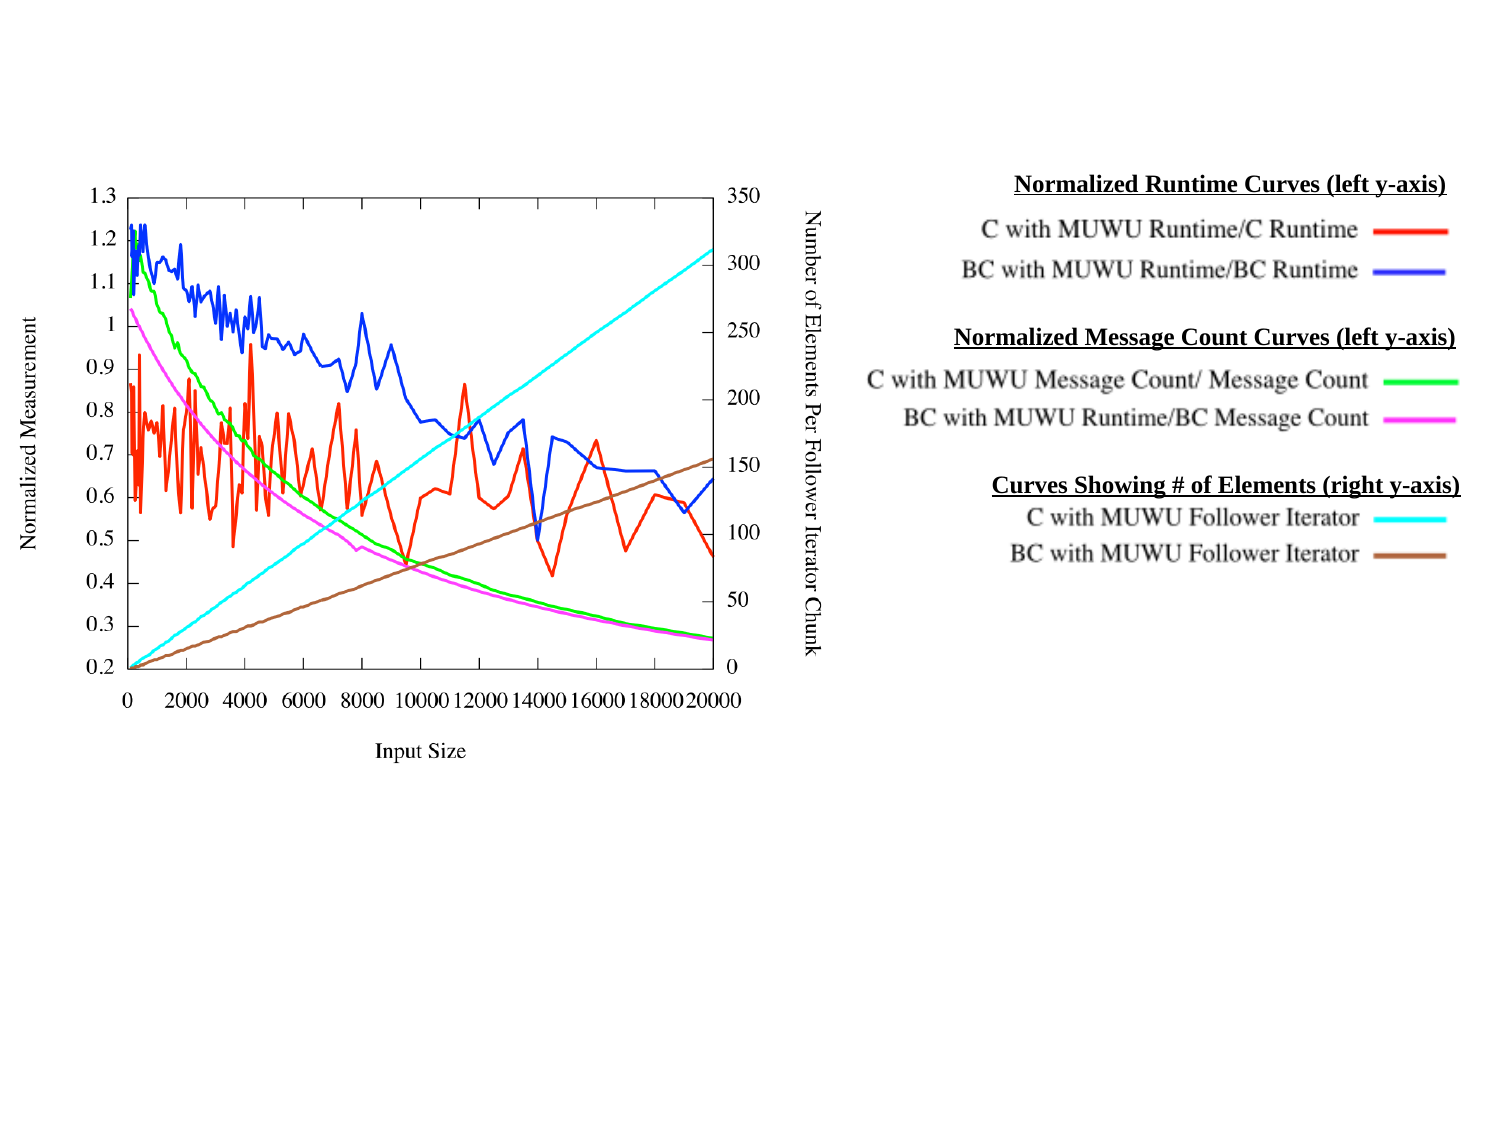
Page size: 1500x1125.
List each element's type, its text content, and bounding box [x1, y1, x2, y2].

picture [949, 213, 1455, 292]
text_box Curves Showing # of Elements (right y-axis) [976, 461, 1500, 507]
picture [999, 503, 1455, 577]
picture [6, 171, 1465, 775]
text_box Normalized Runtime Curves (left y-axis) [999, 159, 1500, 205]
text_box Normalized Message Count Curves (left y-axis) [939, 313, 1500, 359]
